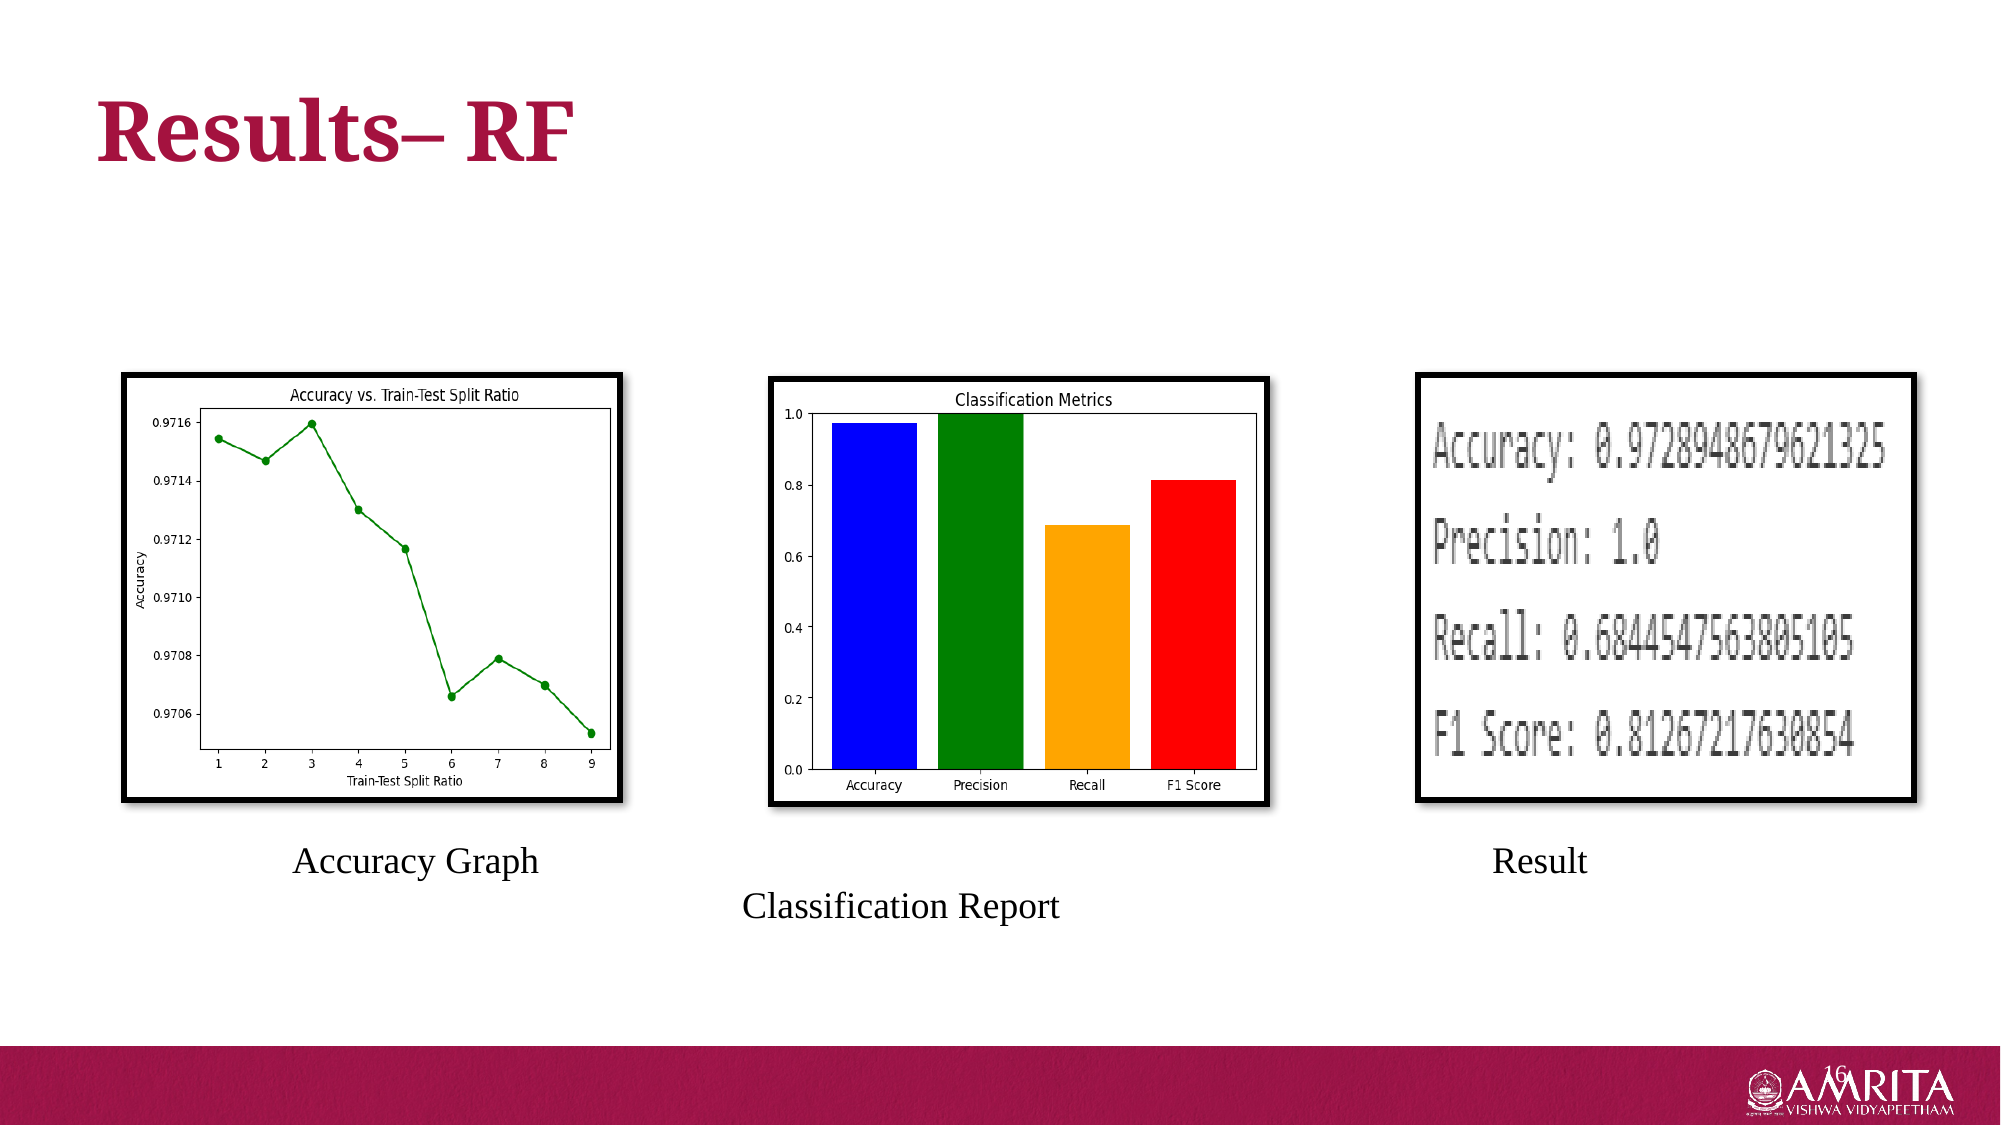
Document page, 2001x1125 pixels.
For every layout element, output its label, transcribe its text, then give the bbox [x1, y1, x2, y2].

picture [127, 377, 617, 797]
text_box Results– RF [80, 82, 1958, 187]
slide_number 16 [1412, 1042, 1863, 1103]
picture [1421, 377, 1911, 797]
picture [774, 382, 1264, 801]
text_box Accuracy Graph Result Classification Report [127, 828, 1911, 934]
picture [0, 1046, 2001, 1125]
